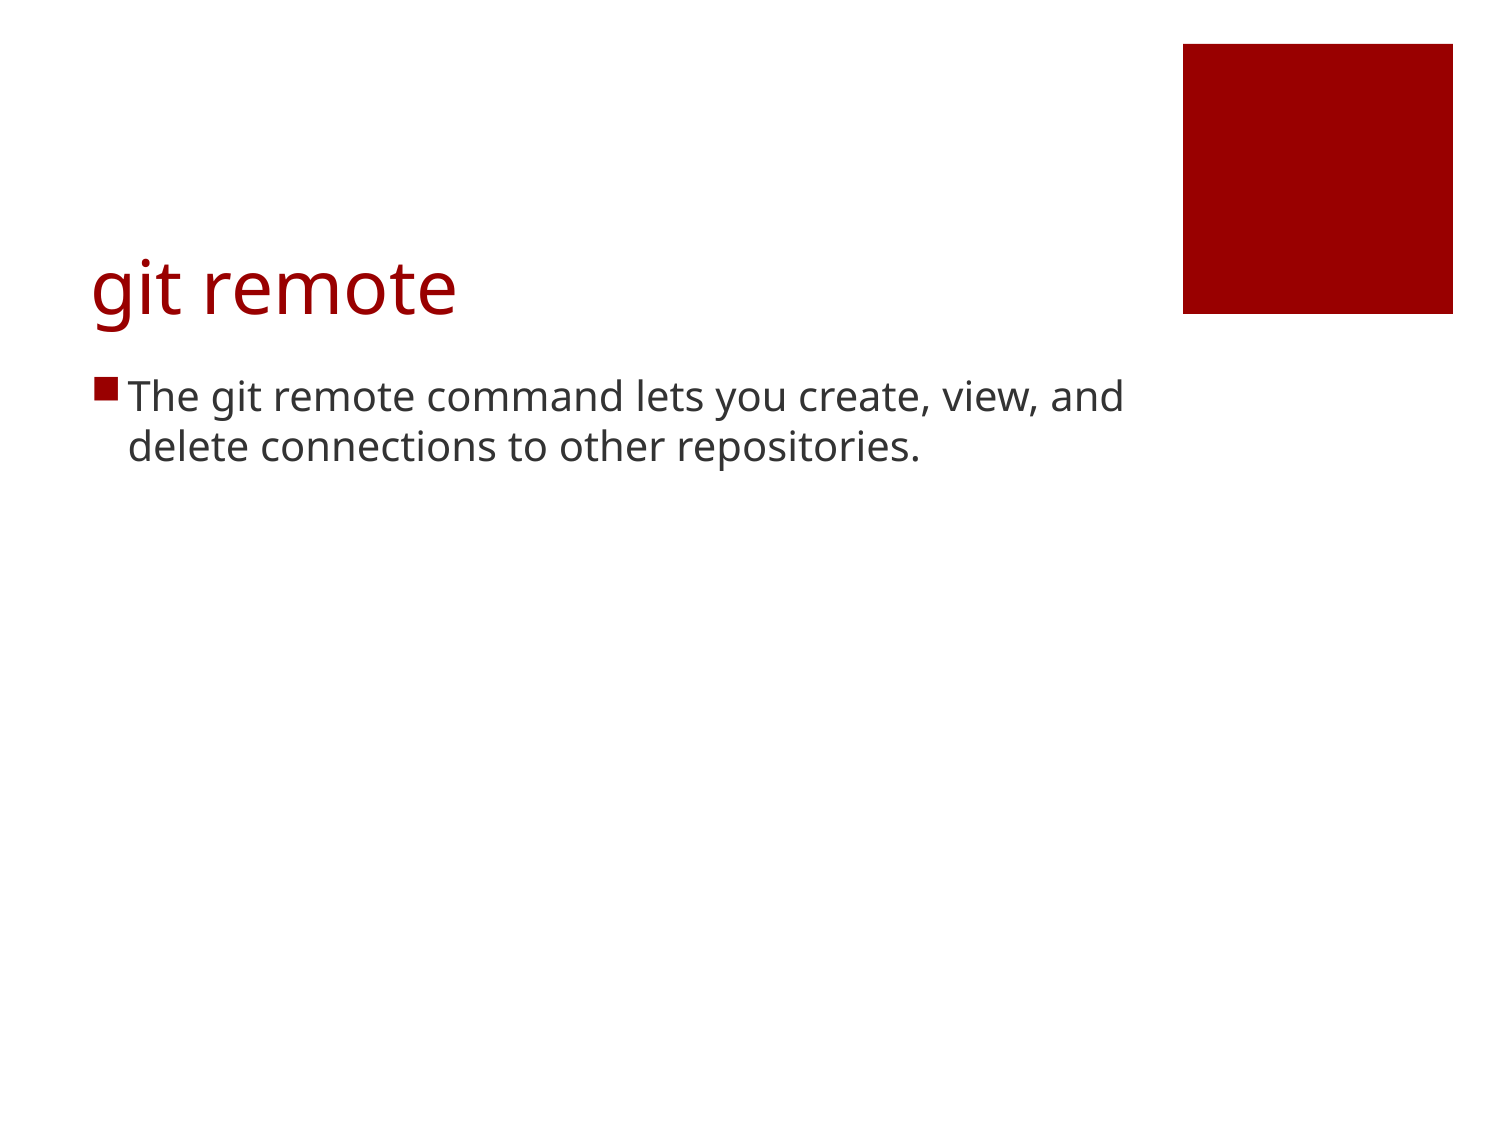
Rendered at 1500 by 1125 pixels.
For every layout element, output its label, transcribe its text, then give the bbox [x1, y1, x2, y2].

list The git remote command lets you create, view, and delete connections to other repositories. [75, 362, 1143, 1005]
title git remote [75, 149, 1143, 338]
